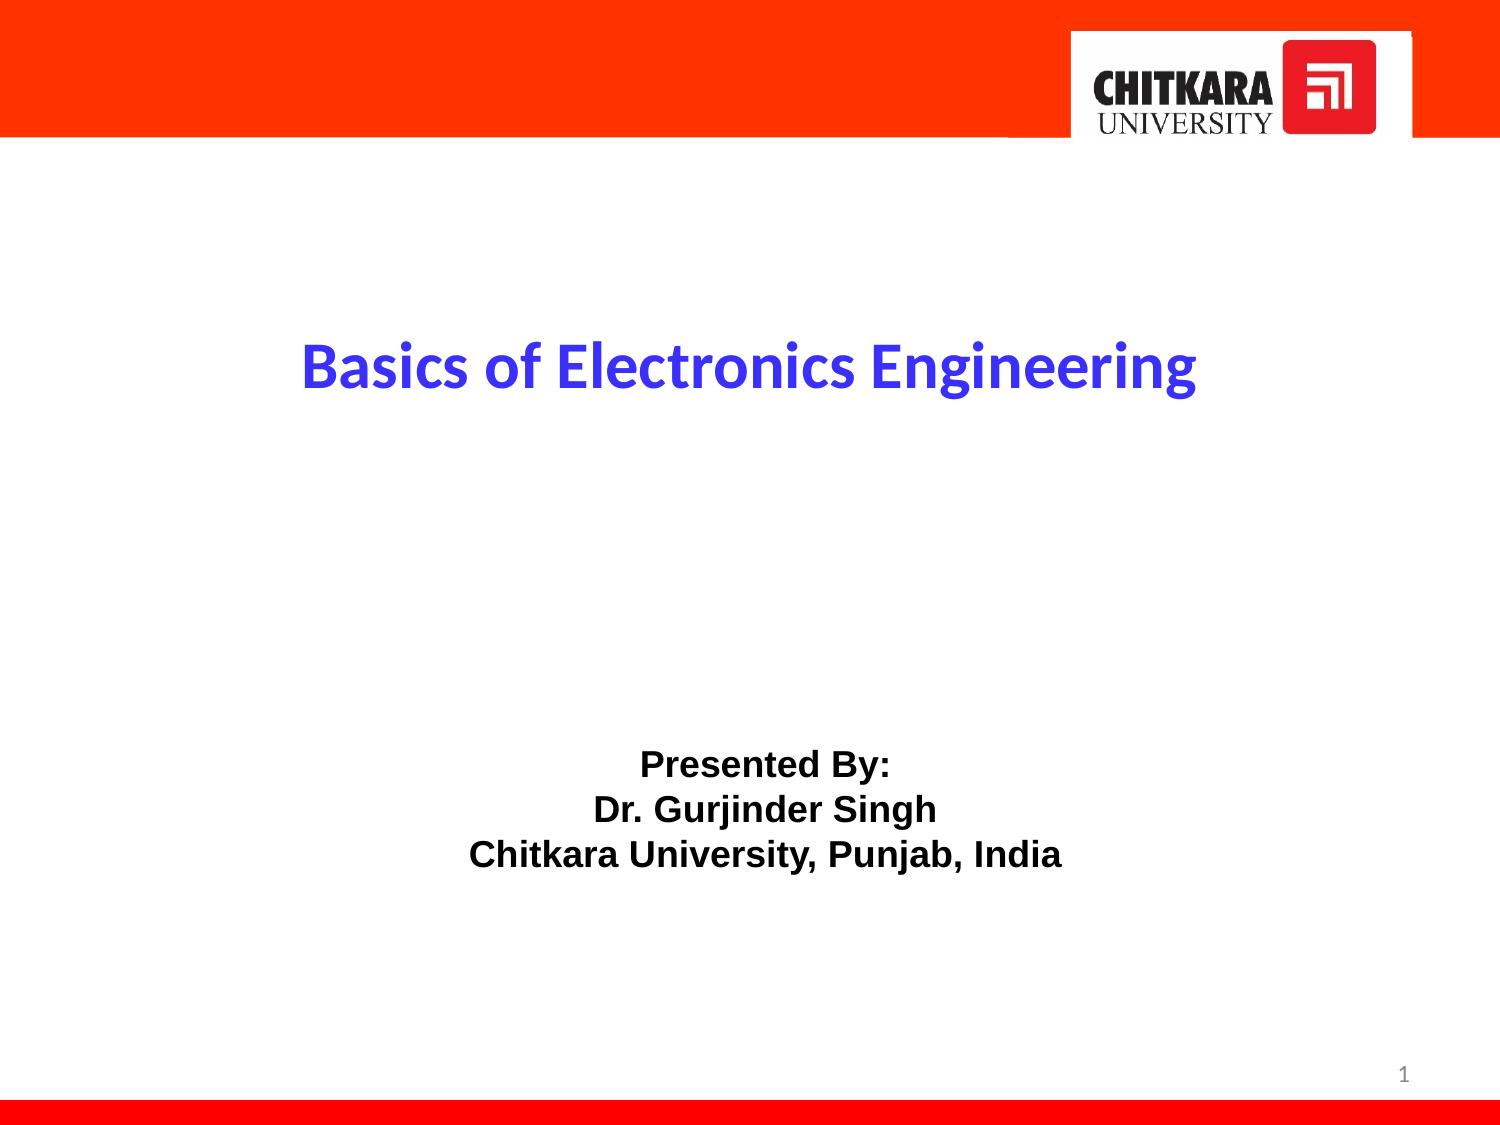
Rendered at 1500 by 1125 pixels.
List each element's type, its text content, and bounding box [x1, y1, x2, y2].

text_box Presented By: Dr. Gurjinder Singh Chitkara University, Punjab, India [237, 732, 1294, 995]
slide_number 1 [1074, 1042, 1425, 1103]
text_box Basics of Electronics Engineering [156, 200, 1344, 525]
picture [1074, 37, 1391, 138]
